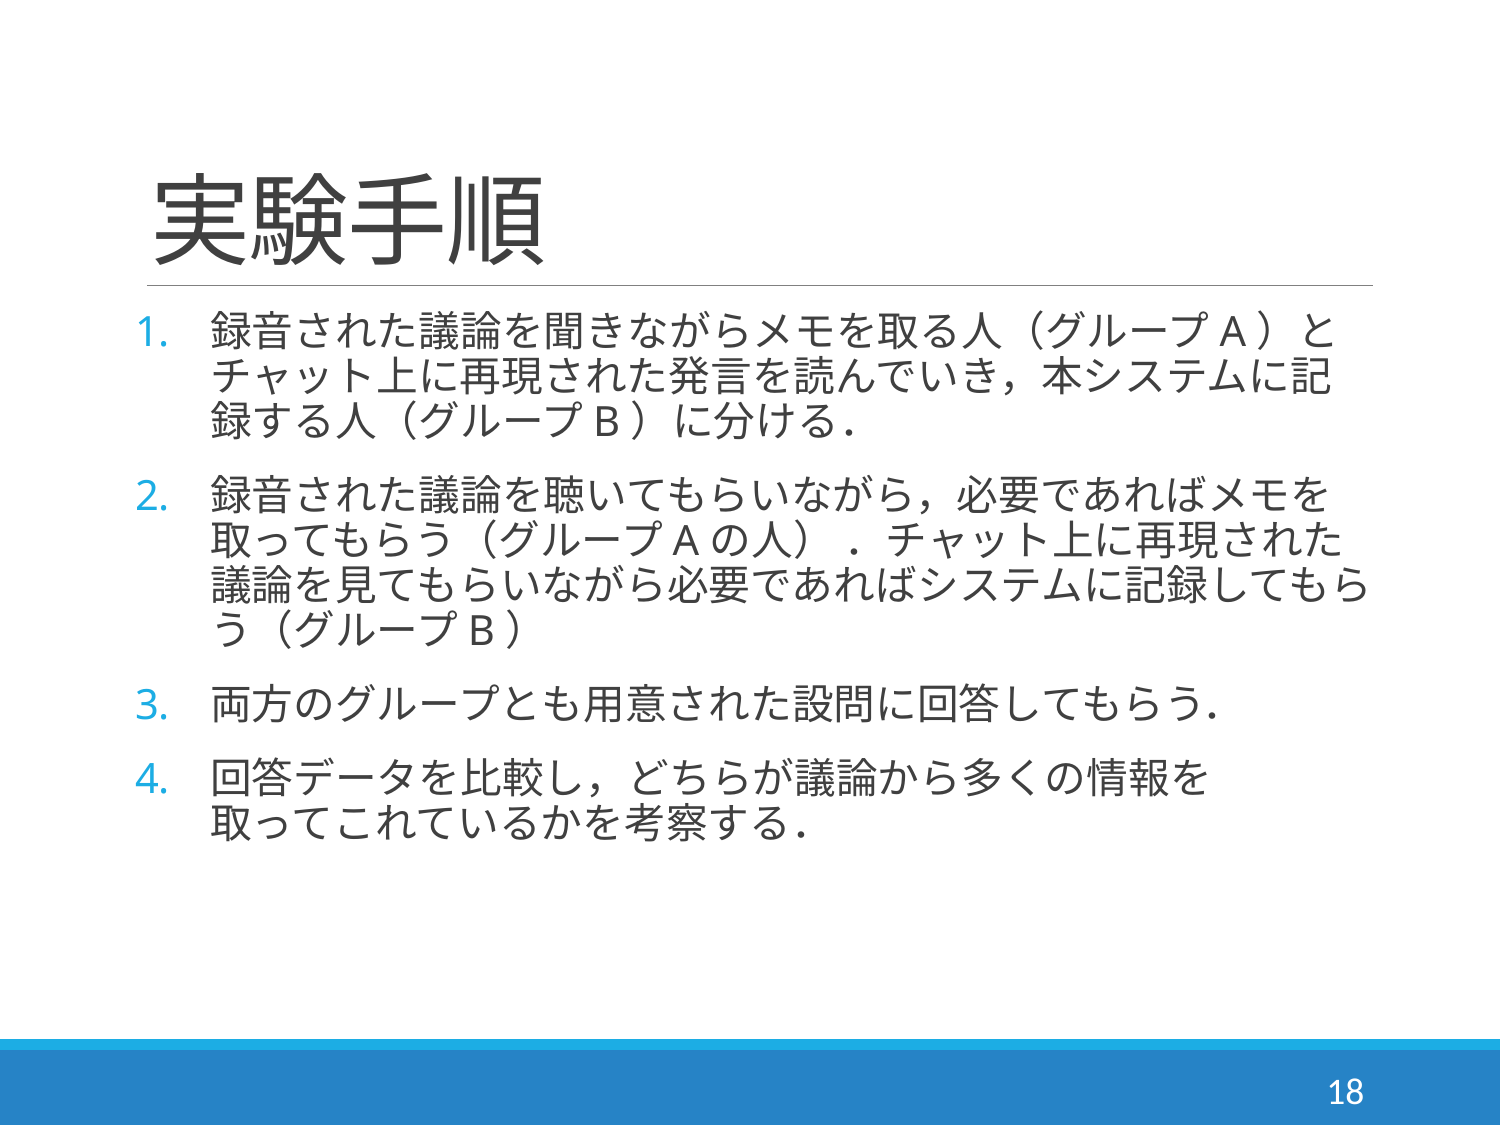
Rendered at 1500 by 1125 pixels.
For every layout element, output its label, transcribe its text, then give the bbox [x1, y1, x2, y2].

title 実験手順 [135, 47, 1373, 285]
slide_number 18 [1218, 1059, 1380, 1120]
list 録音された議論を聞きながらメモを取る人（グループA）とチャット上に再現された発言を読んでいき，本システムに記録する人（グループB）に分ける． 録音された議論を聴いてもらいながら，必要であればメモを取ってもらう（グループAの人） ．チャット上に再現された議論を見てもらいながら必要であればシステムに記録してもらう（グループB） 両方のグループとも用意された設問に回答してもらう． 回答データを比較し，どちらが議論から多くの情報を 取ってこれているかを考察する． [135, 302, 1373, 963]
